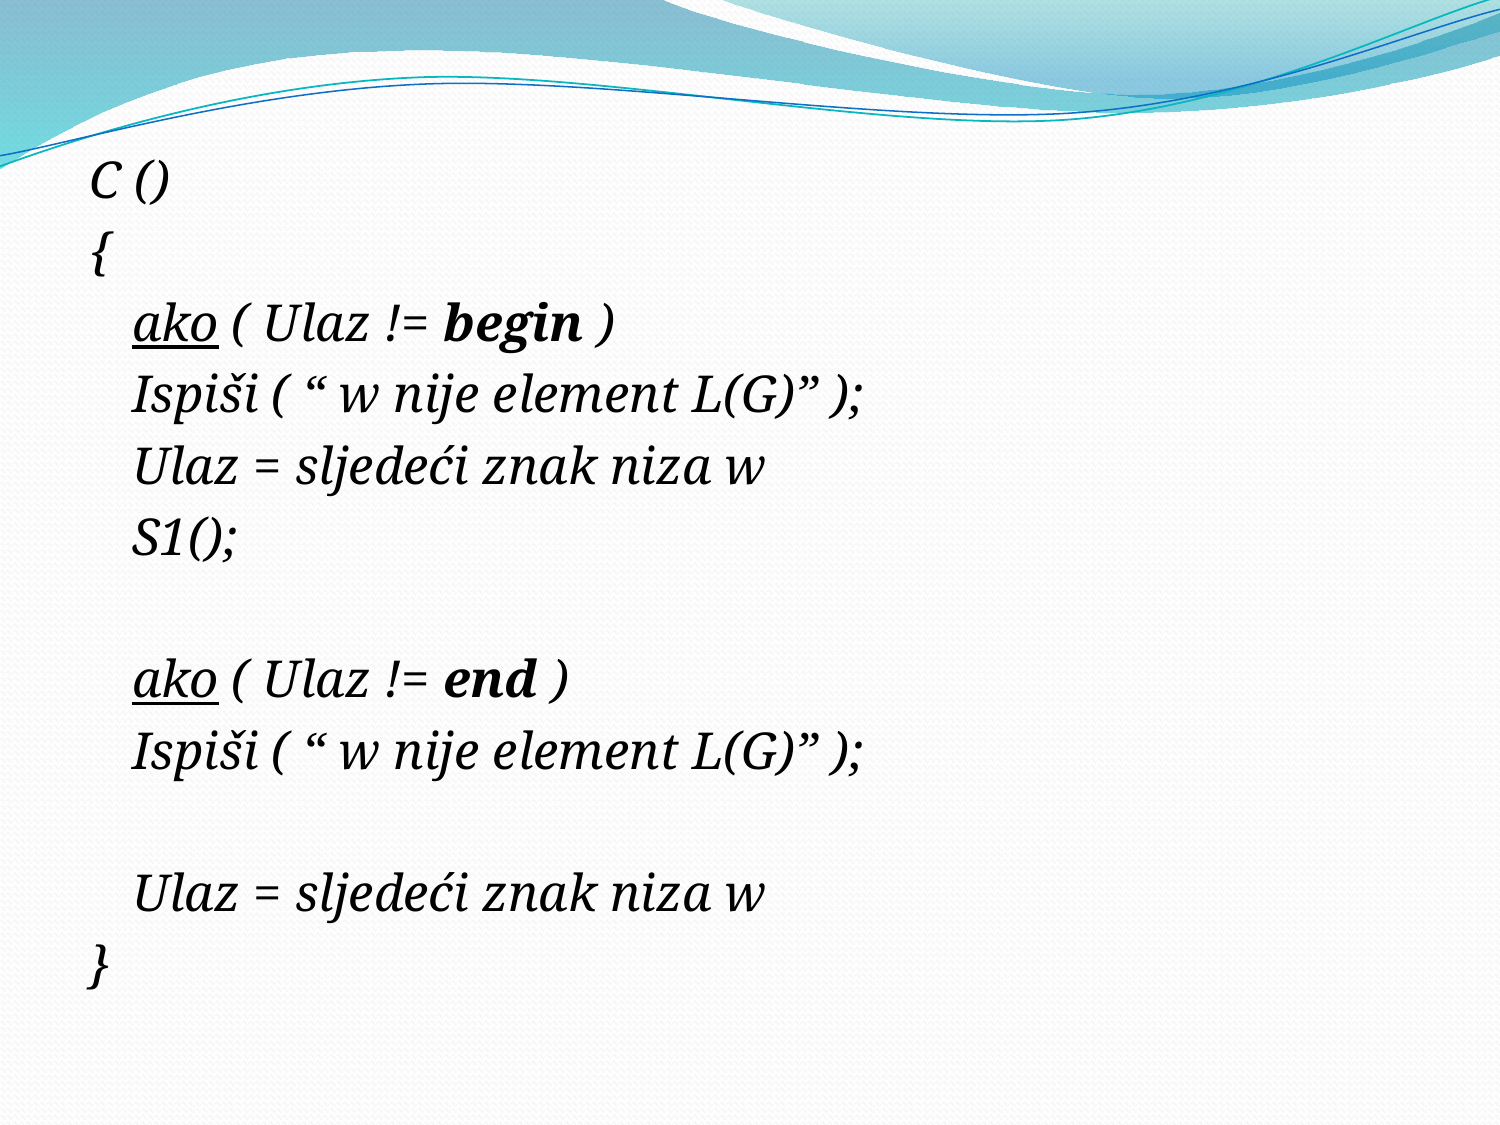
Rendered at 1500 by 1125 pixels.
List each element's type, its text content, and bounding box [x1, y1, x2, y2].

list C () { ako ( Ulaz != begin ) Ispiši ( “ w nije element L(G)” ); Ulaz = sljedeći znak niza w S1(); ako ( Ulaz != end ) Ispiši ( “ w nije element L(G)” ); Ulaz = sljedeći znak niza w } [75, 140, 1425, 1005]
